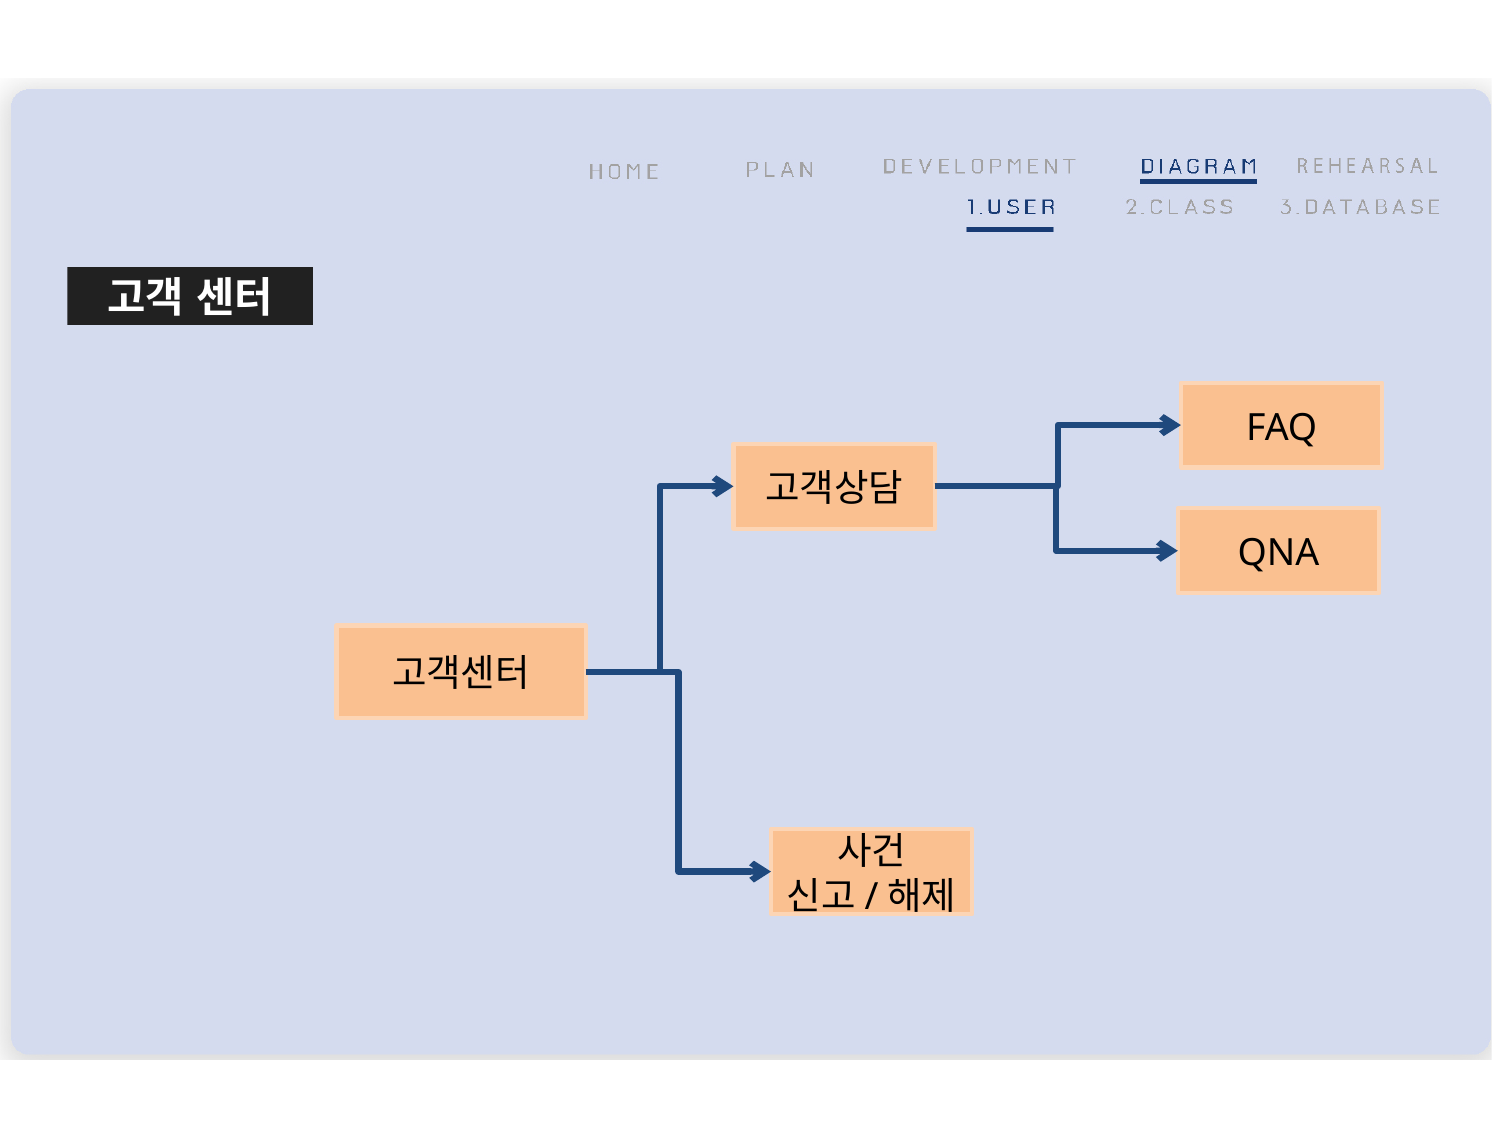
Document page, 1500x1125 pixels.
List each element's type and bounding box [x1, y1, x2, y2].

text_box [934, 486, 1179, 552]
text_box [585, 486, 734, 671]
picture [0, 77, 1492, 1060]
text_box [585, 671, 772, 872]
text_box [934, 424, 1182, 487]
